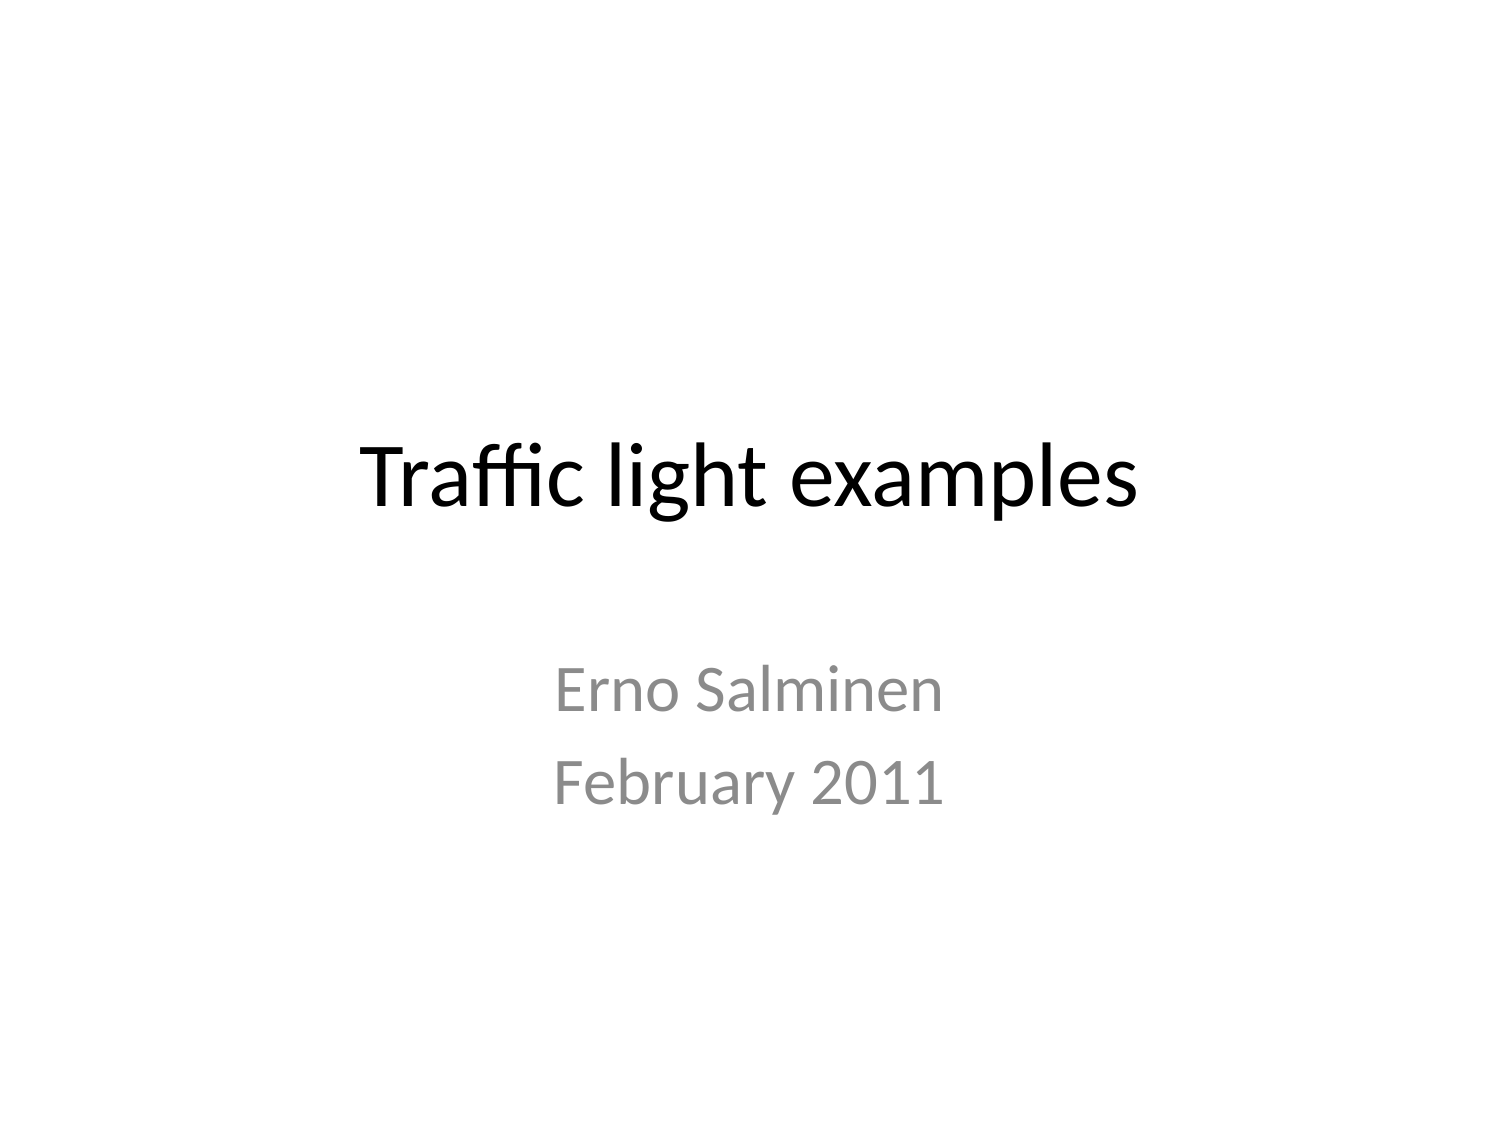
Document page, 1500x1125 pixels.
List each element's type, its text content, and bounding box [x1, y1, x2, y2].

title Traffic light examples [112, 349, 1388, 591]
subtitle Erno Salminen February 2011 [225, 637, 1275, 925]
